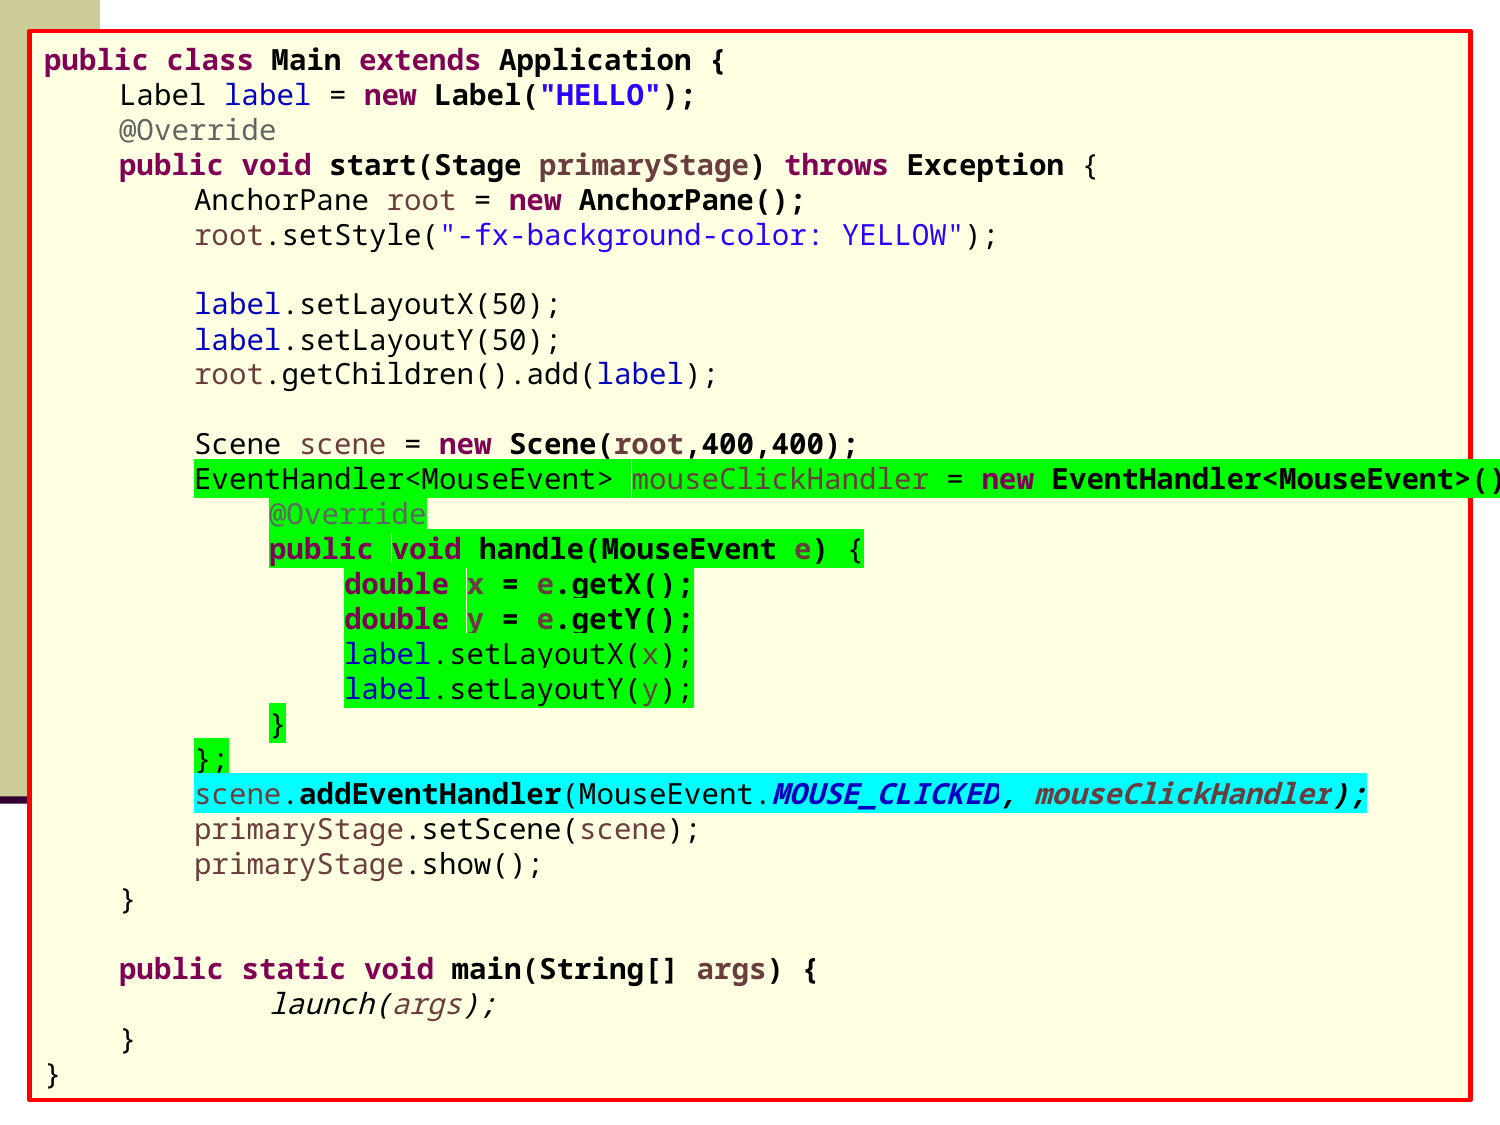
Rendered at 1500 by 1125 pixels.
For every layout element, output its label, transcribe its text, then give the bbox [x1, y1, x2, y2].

text_box public class Main extends Application { Label label = new Label("HELLO"); @Override public void start(Stage primaryStage) throws Exception { AnchorPane root = new AnchorPane(); root.setStyle("-fx-background-color: YELLOW"); label.setLayoutX(50); label.setLayoutY(50); root.getChildren().add(label); Scene scene = new Scene(root,400,400); EventHandler<MouseEvent> mouseClickHandler = new EventHandler<MouseEvent>() { @Override public void handle(MouseEvent e) { double x = e.getX(); double y = e.getY(); label.setLayoutX(x); label.setLayoutY(y); } }; scene.addEventHandler(MouseEvent.MOUSE_CLICKED, mouseClickHandler); primaryStage.setScene(scene); primaryStage.show(); } public static void main(String[] args) { launch(args); } } [29, 30, 1471, 1100]
